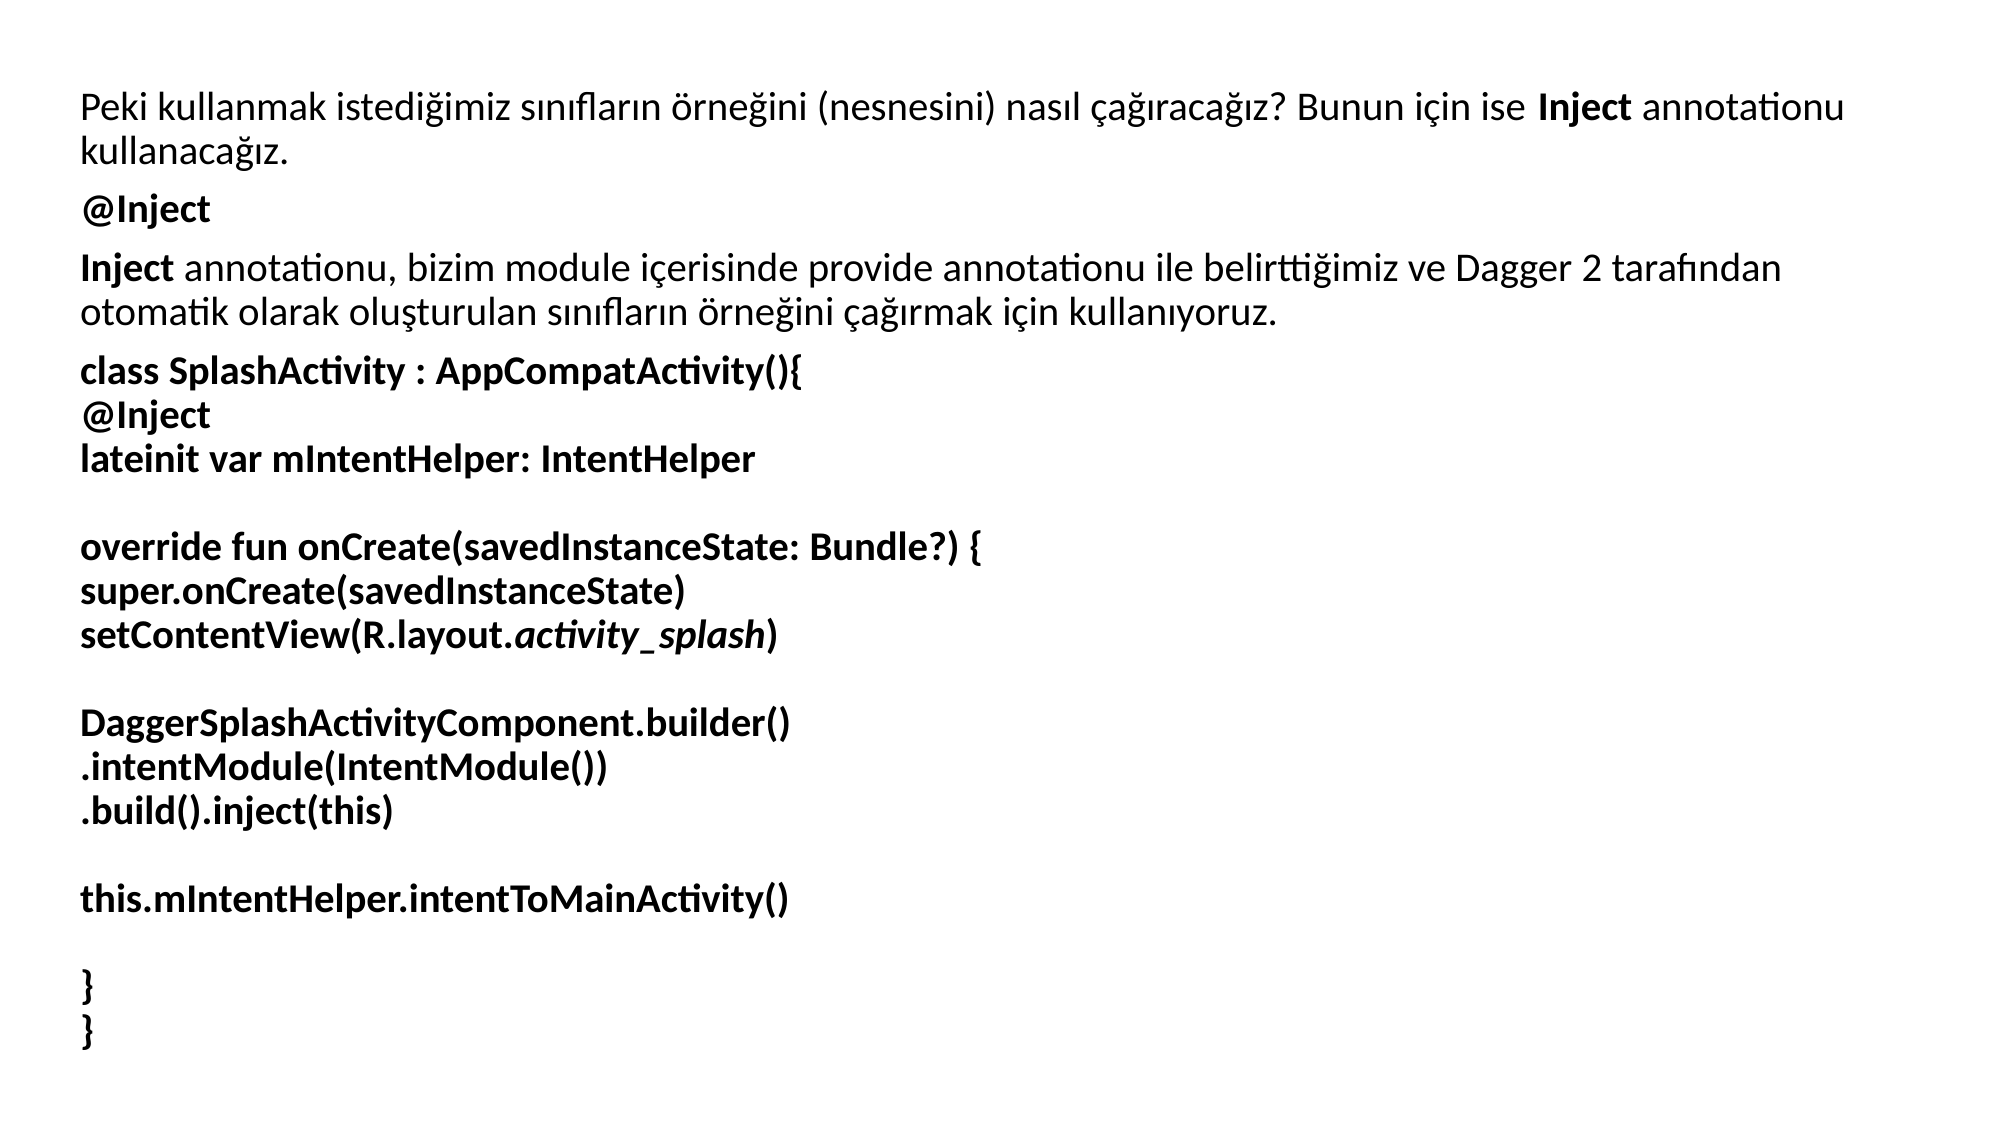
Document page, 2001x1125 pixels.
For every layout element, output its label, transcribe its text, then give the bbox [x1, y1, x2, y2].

list Peki kullanmak istediğimiz sınıfların örneğini (nesnesini) nasıl çağıracağız? Bunun için ise Inject annotationu kullanacağız. @Inject Inject annotationu, bizim module içerisinde provide annotationu ile belirttiğimiz ve Dagger 2 tarafından otomatik olarak oluşturulan sınıfların örneğini çağırmak için kullanıyoruz. class SplashActivity : AppCompatActivity(){ @Inject lateinit var mIntentHelper: IntentHelper override fun onCreate(savedInstanceState: Bundle?) { super.onCreate(savedInstanceState) setContentView(R.layout.activity_splash) DaggerSplashActivityComponent.builder() .intentModule(IntentModule()) .build().inject(this) this.mIntentHelper.intentToMainActivity() } } [65, 77, 1947, 1063]
